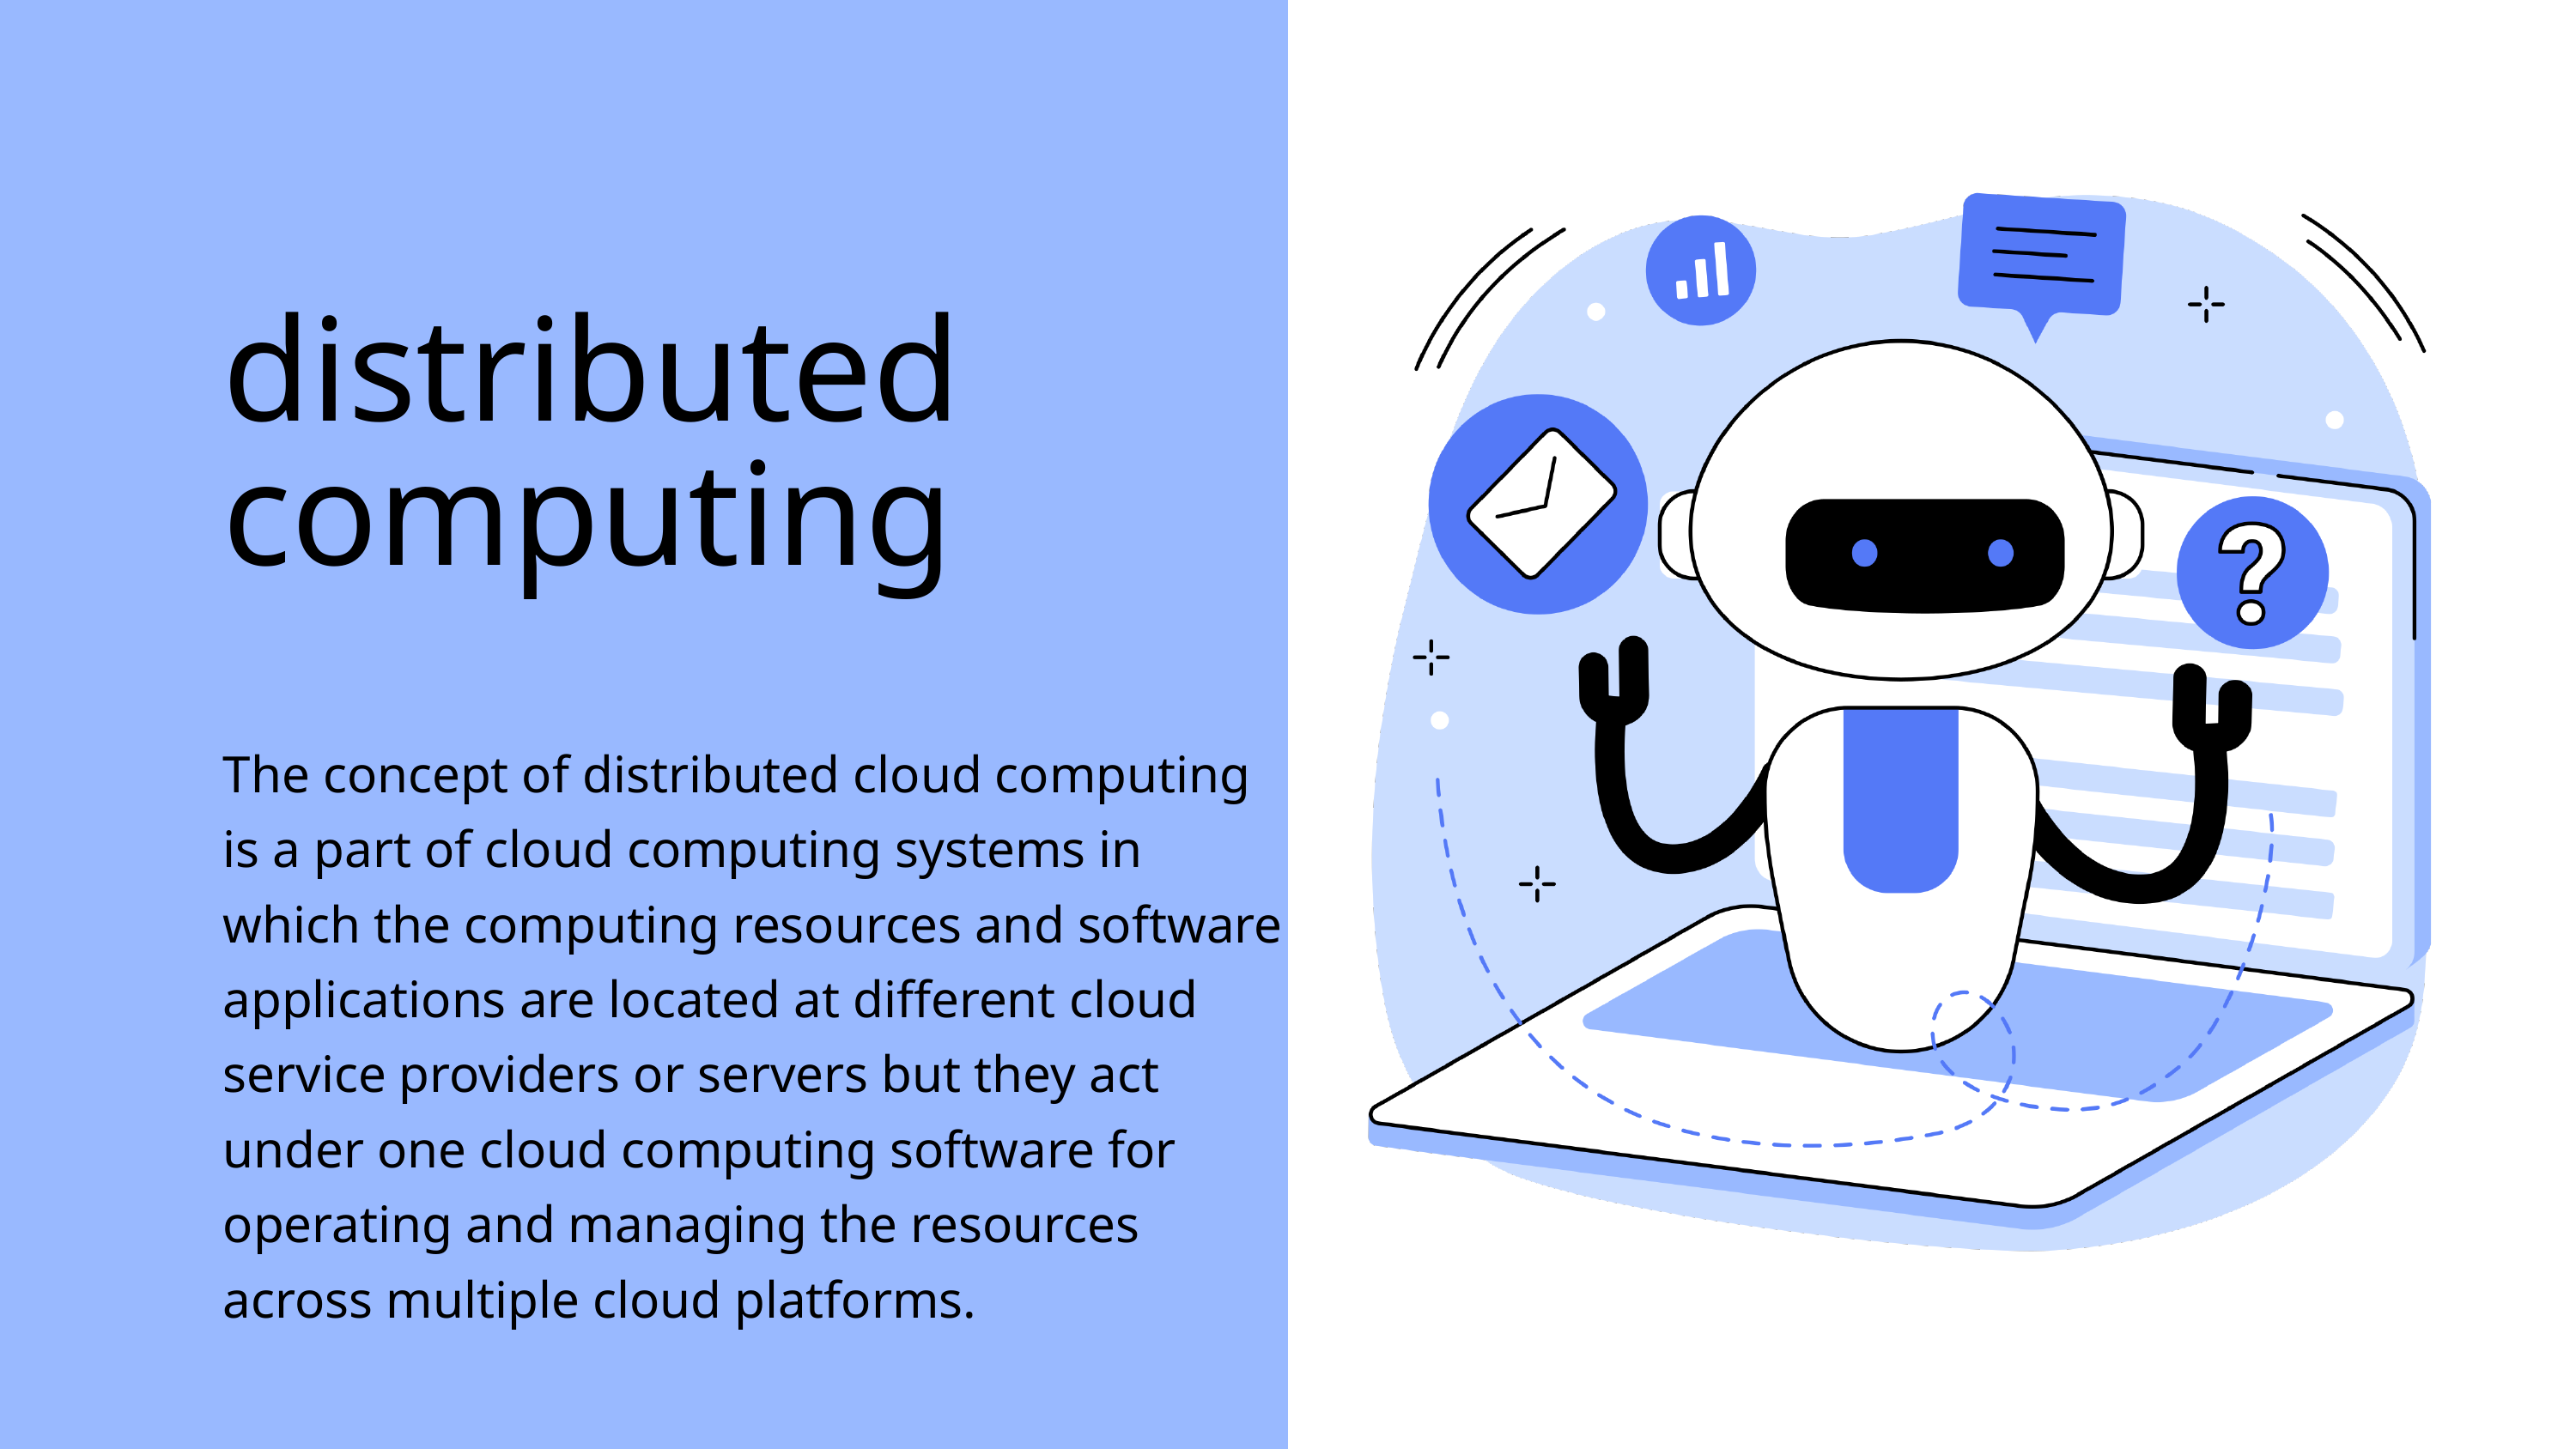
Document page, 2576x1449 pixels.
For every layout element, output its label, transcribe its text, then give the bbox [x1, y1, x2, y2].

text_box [1287, 0, 2576, 1449]
text_box distributed computing [222, 305, 1085, 595]
text_box The concept of distributed cloud computing is a part of cloud computing systems in which the computing resources and software applications are located at different cloud service providers or servers but they act under one cloud computing software for operating and managing the resources across multiple cloud platforms. [222, 727, 1283, 1329]
